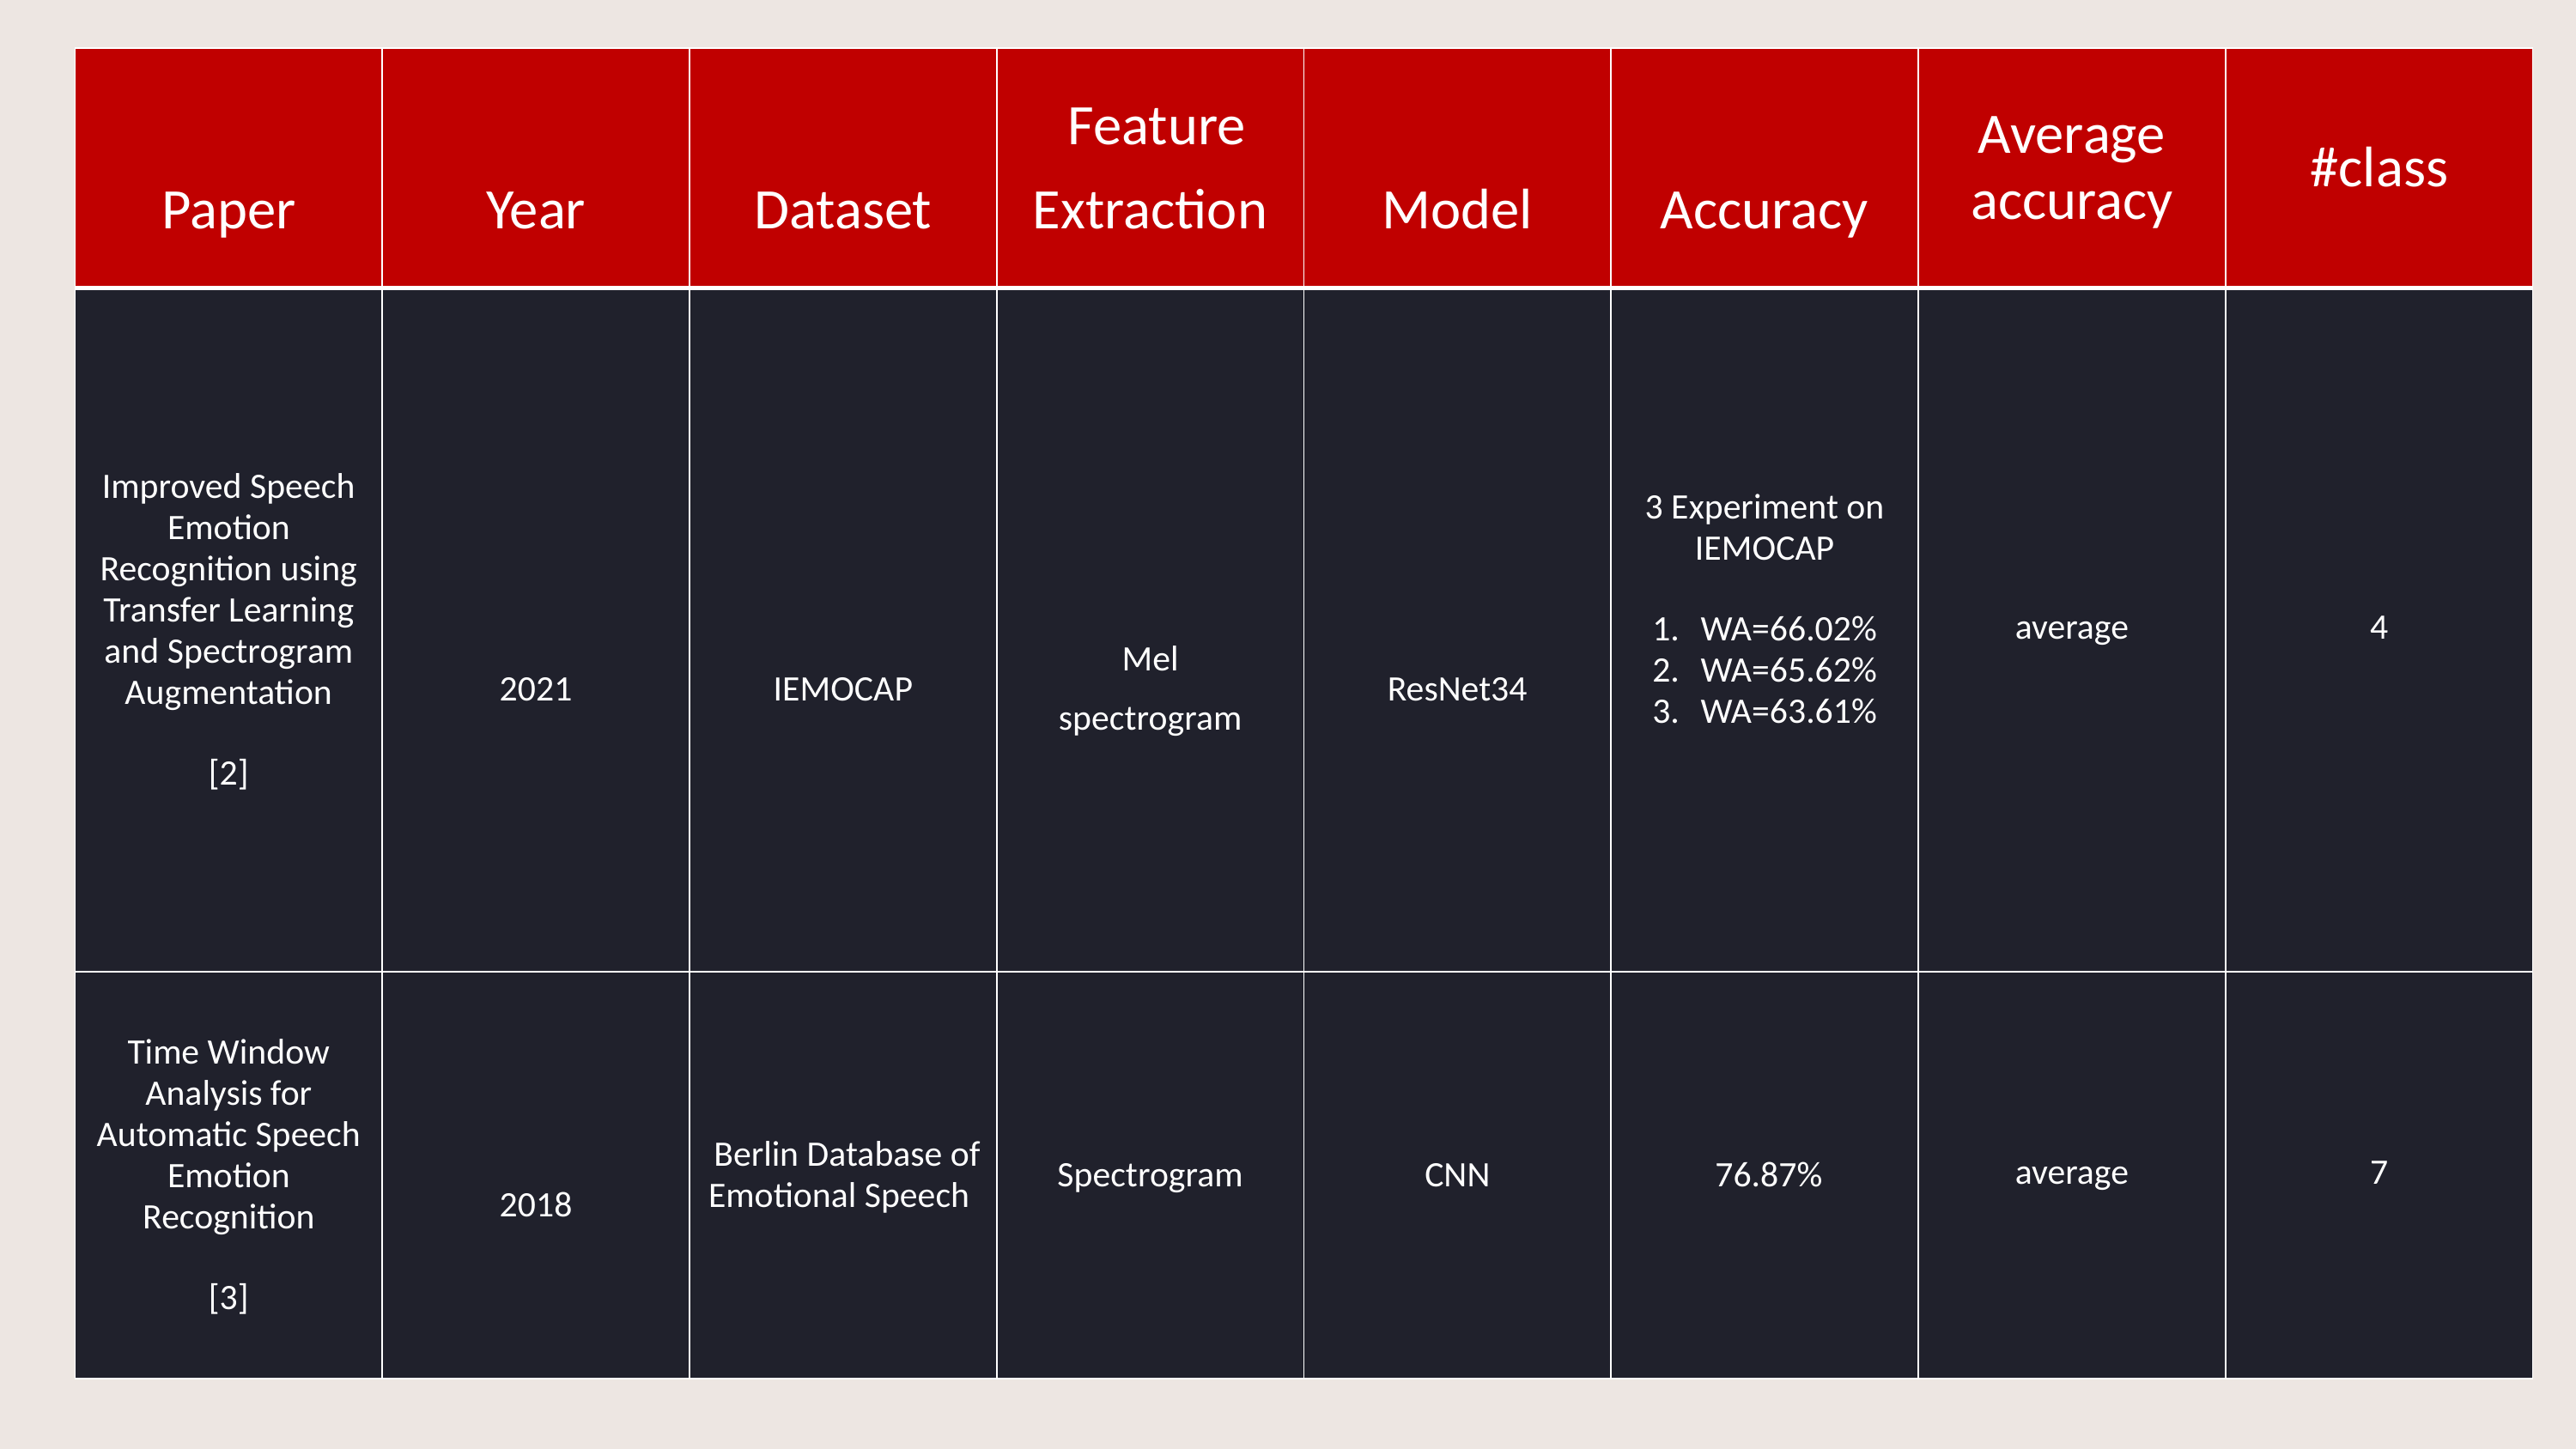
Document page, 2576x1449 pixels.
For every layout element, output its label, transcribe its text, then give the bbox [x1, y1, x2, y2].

table_cell 3 Experiment on IEMOCAP WA=66.02% WA=65.62% WA=63.61% [1612, 290, 1917, 971]
table_cell 76.87% [1612, 973, 1917, 1378]
table_cell average [1919, 973, 2225, 1378]
table_cell 2018 [383, 973, 689, 1378]
table_cell Mel spectrogram [998, 290, 1303, 971]
table_cell Berlin Database of Emotional Speech [690, 973, 996, 1378]
table_cell 4 [2227, 290, 2532, 971]
table_cell 7 [2227, 973, 2532, 1378]
table_cell average [1919, 290, 2225, 971]
table_header Model [1304, 49, 1610, 286]
table_header Dataset [690, 49, 996, 286]
table_header #class [2227, 49, 2532, 286]
table_header Paper [76, 49, 381, 286]
table_header Accuracy [1612, 49, 1917, 286]
table_cell Spectrogram [998, 973, 1303, 1378]
table_cell Improved Speech Emotion Recognition using Transfer Learning and Spectrogram Augmentation [2] [76, 290, 381, 971]
table_header Average accuracy [1919, 49, 2225, 286]
table_header Year [383, 49, 689, 286]
table_cell IEMOCAP [690, 290, 996, 971]
table_cell ResNet34 [1304, 290, 1610, 971]
table_cell 2021 [383, 290, 689, 971]
table_cell Time Window Analysis for Automatic Speech Emotion Recognition [3] [76, 973, 381, 1378]
table_header Feature Extraction [998, 49, 1303, 286]
table_cell CNN [1304, 973, 1610, 1378]
